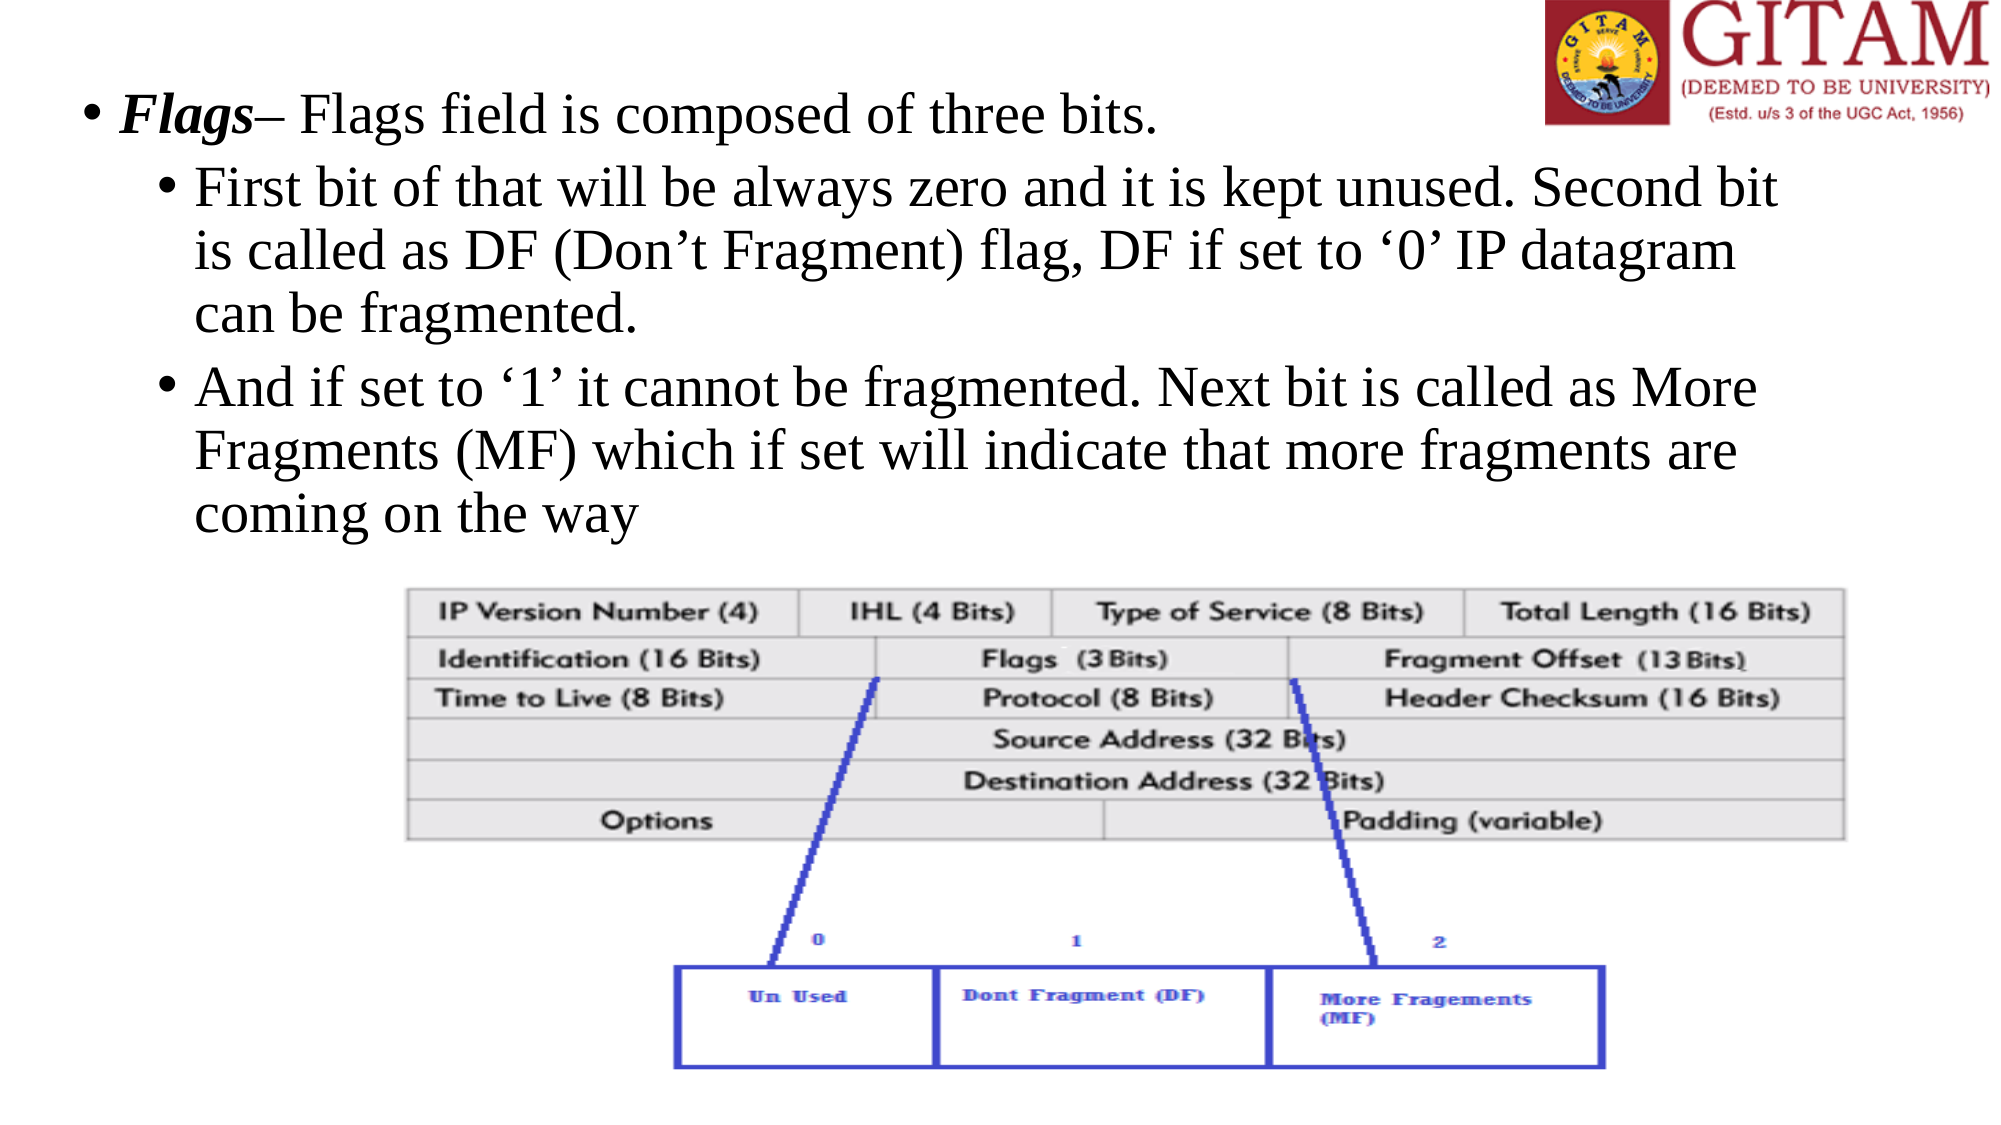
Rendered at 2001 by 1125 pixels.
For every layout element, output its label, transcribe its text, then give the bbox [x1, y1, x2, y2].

list Flags– Flags field is composed of three bits. First bit of that will be always zero and it is kept unused. Second bit is called as DF (Don’t Fragment) flag, DF if set to ‘0’ IP datagram can be fragmented. And if set to ‘1’ it cannot be fragmented. Next bit is called as More Fragments (MF) which if set will indicate that more fragments are coming on the way [67, 75, 1799, 585]
picture [1544, 0, 2000, 128]
picture [339, 557, 1868, 1088]
